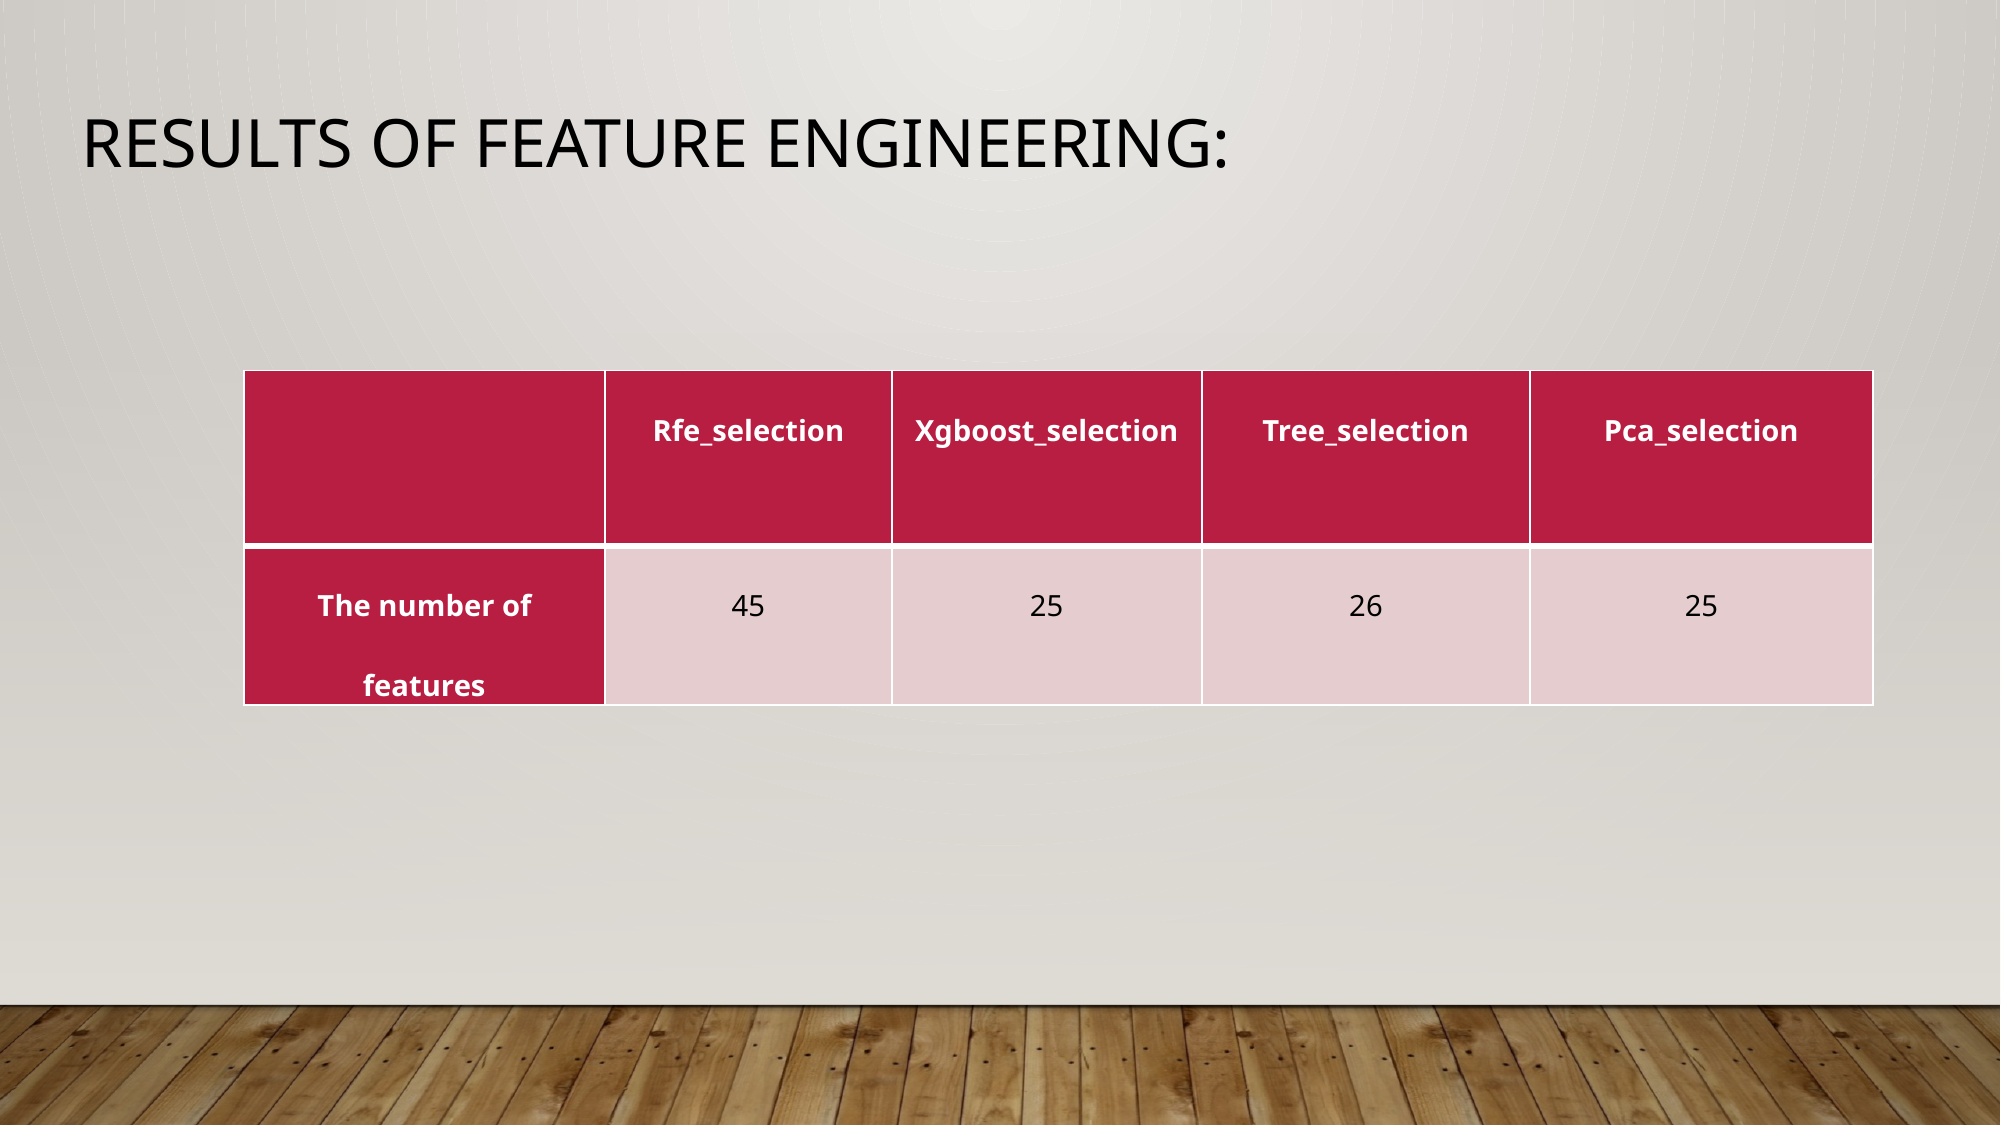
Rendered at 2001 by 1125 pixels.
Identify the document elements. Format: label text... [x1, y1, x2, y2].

table_cell 45 [606, 549, 891, 704]
table_header Rfe_selection [606, 371, 891, 543]
table_cell 26 [1203, 549, 1529, 704]
table_cell 25 [893, 549, 1201, 704]
table_header Xgboost_selection [893, 371, 1201, 543]
table_header Tree_selection [1203, 371, 1529, 543]
picture [0, 1005, 2000, 1125]
table_cell 25 [1531, 549, 1872, 704]
table_cell The number of features [245, 549, 604, 704]
text_box Results of feature engineering: [67, 102, 1846, 194]
table_header Pca_selection [1531, 371, 1872, 543]
table_header [245, 371, 604, 543]
